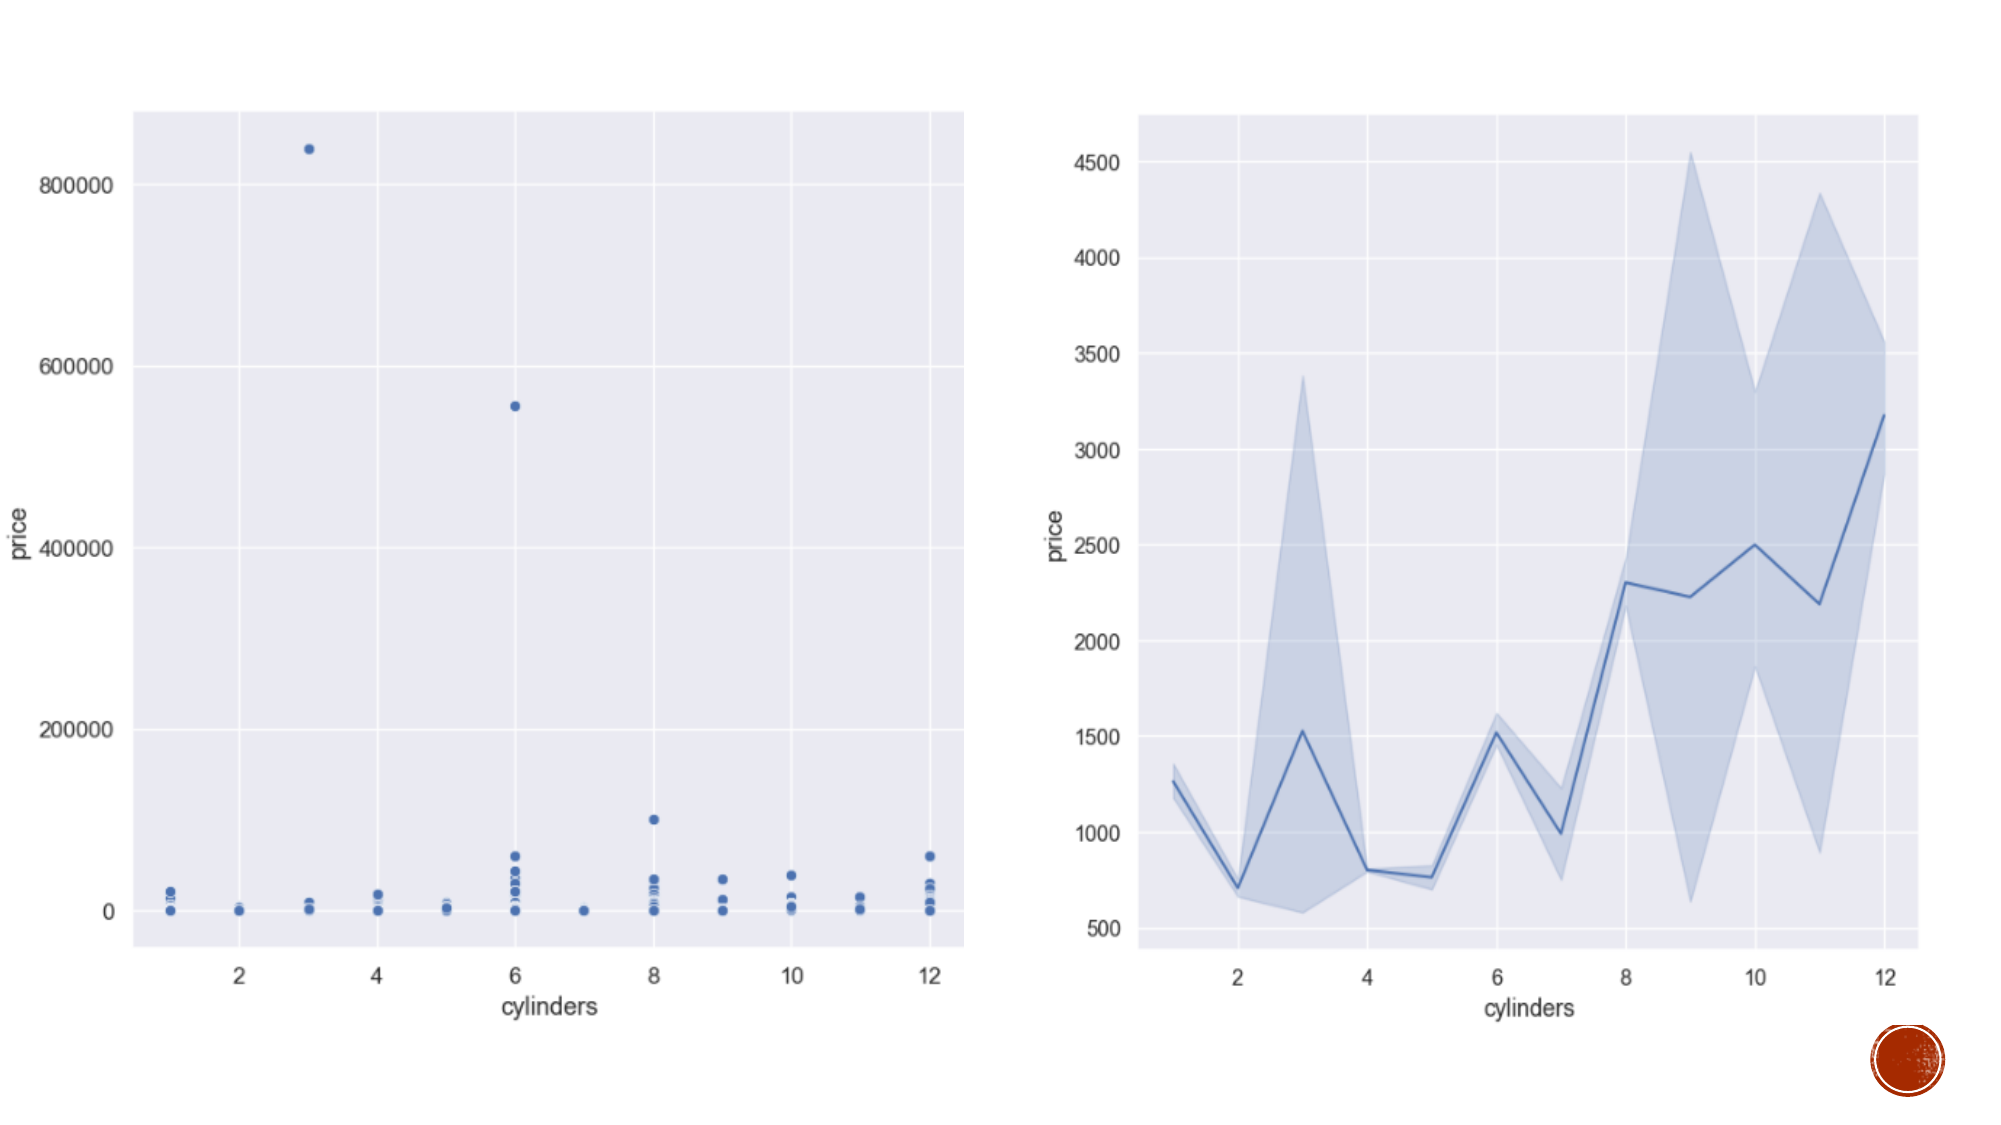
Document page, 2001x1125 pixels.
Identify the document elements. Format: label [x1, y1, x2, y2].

picture [0, 100, 964, 1025]
picture [1036, 108, 1922, 1025]
